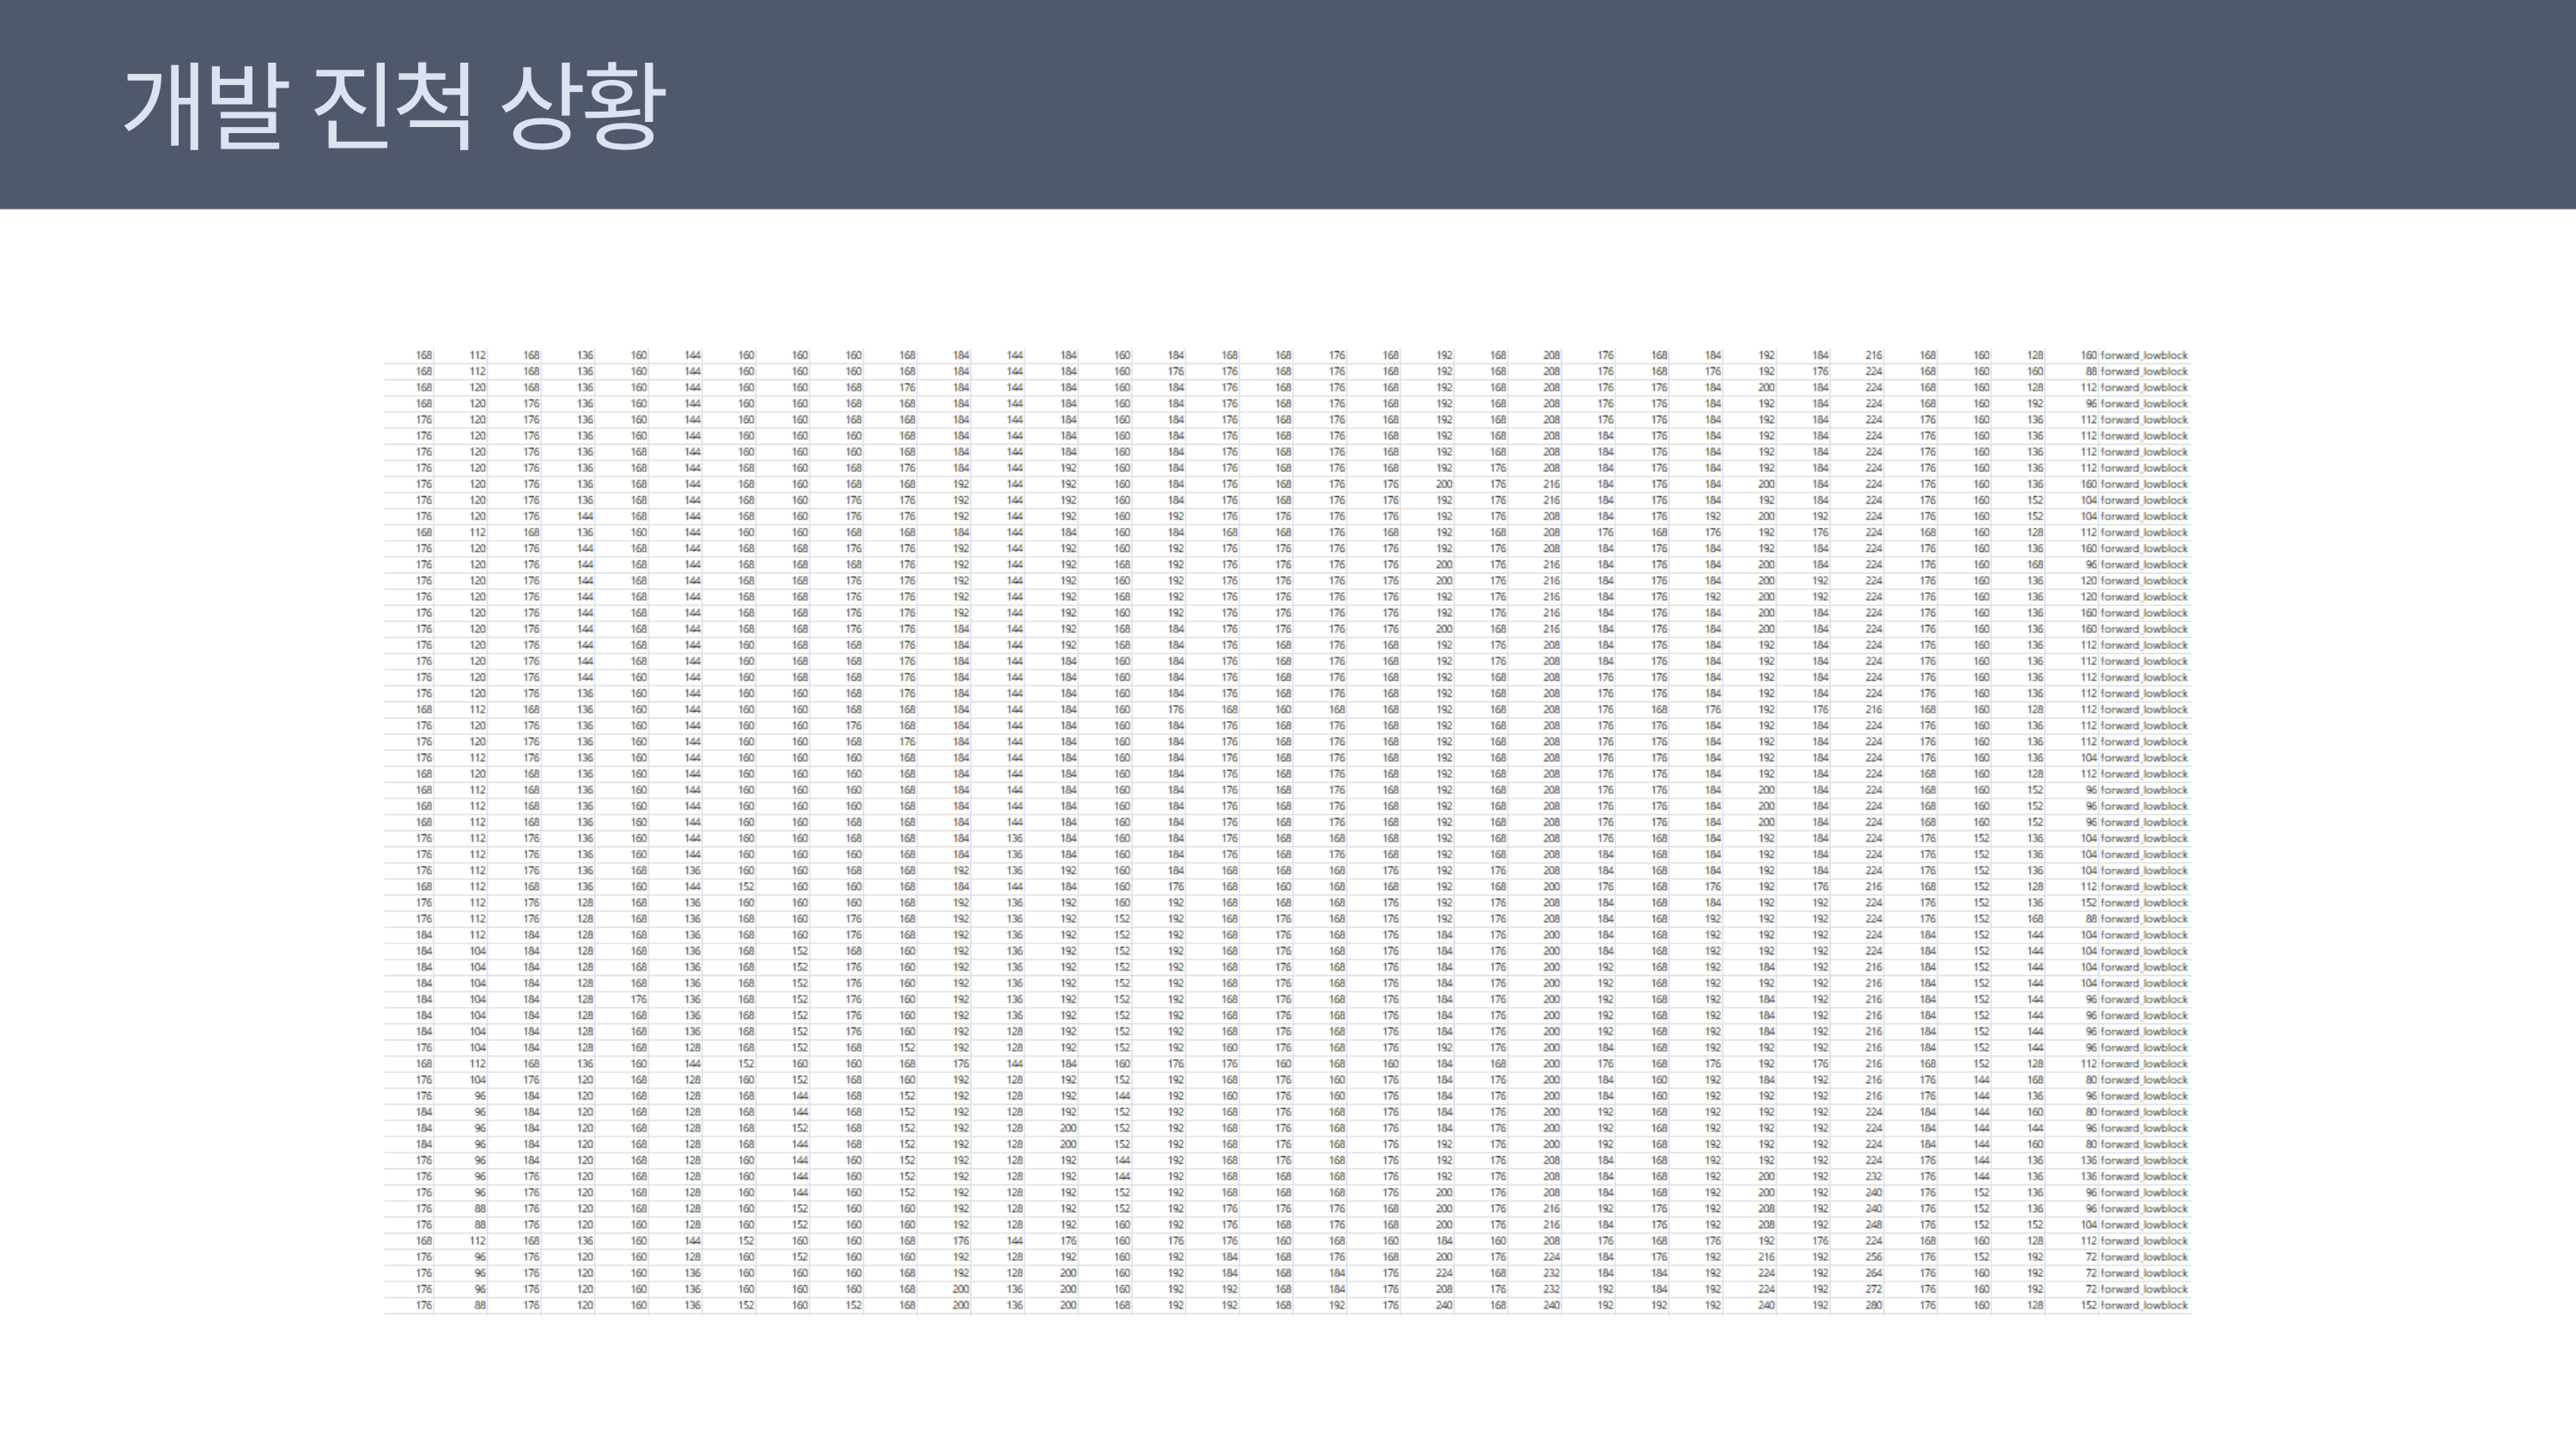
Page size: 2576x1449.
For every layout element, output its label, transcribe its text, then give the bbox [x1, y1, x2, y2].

text_box [0, 0, 2576, 211]
text_box 개발 진척 상황 [107, 39, 977, 168]
picture [384, 348, 2192, 1316]
